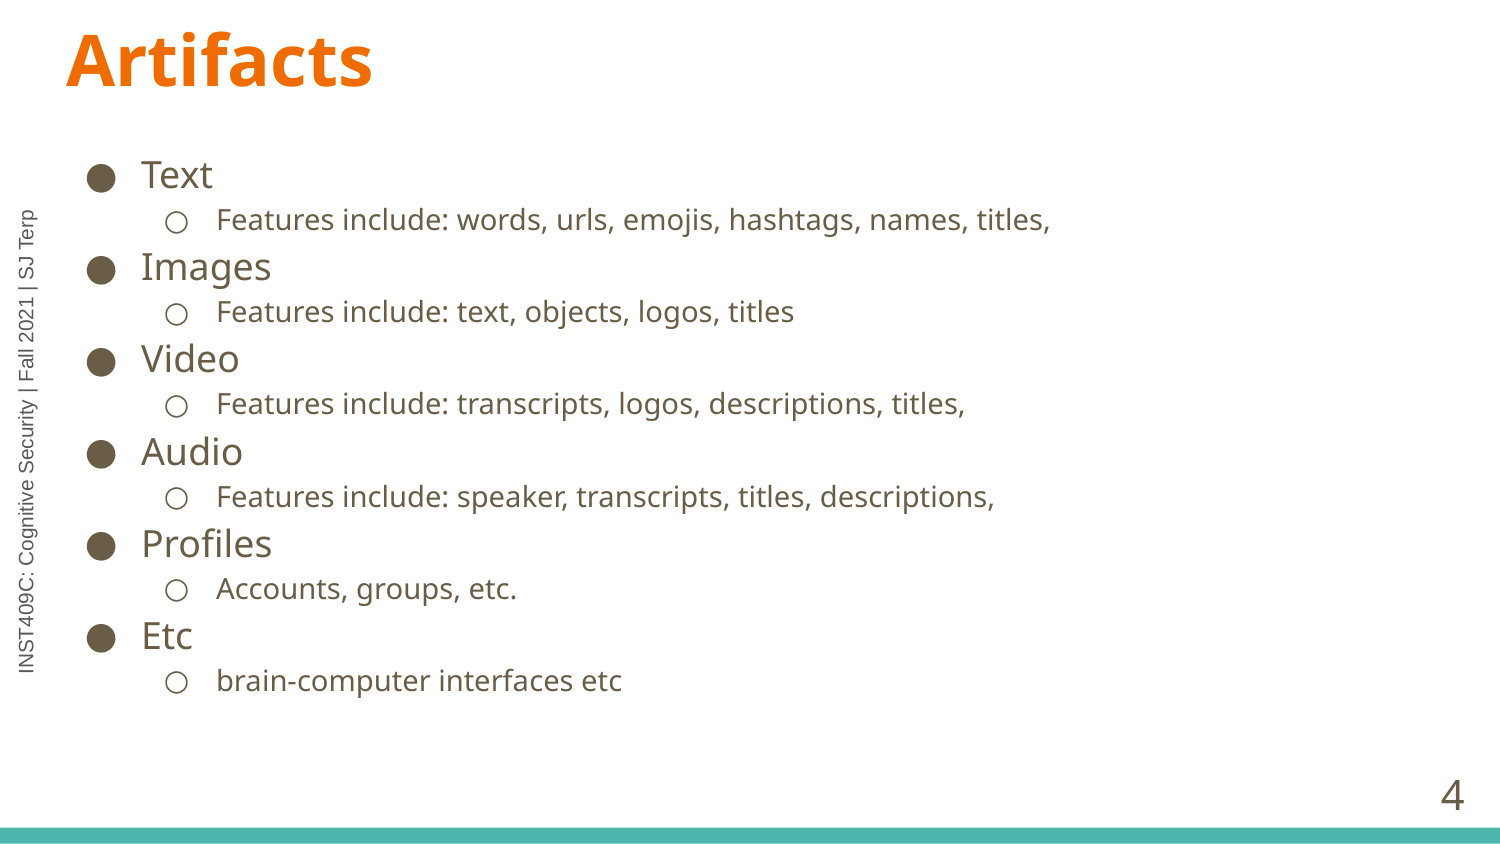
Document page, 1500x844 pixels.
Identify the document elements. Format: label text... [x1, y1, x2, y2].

slide_number ‹#› [1389, 764, 1480, 830]
list Text Features include: words, urls, emojis, hashtags, names, titles, Images Features include: text, objects, logos, titles Video Features include: transcripts, logos, descriptions, titles, Audio Features include: speaker, transcripts, titles, descriptions, Profiles Accounts, groups, etc. Etc brain-computer interfaces etc [51, 129, 1449, 750]
title Artifacts [51, 0, 1449, 116]
